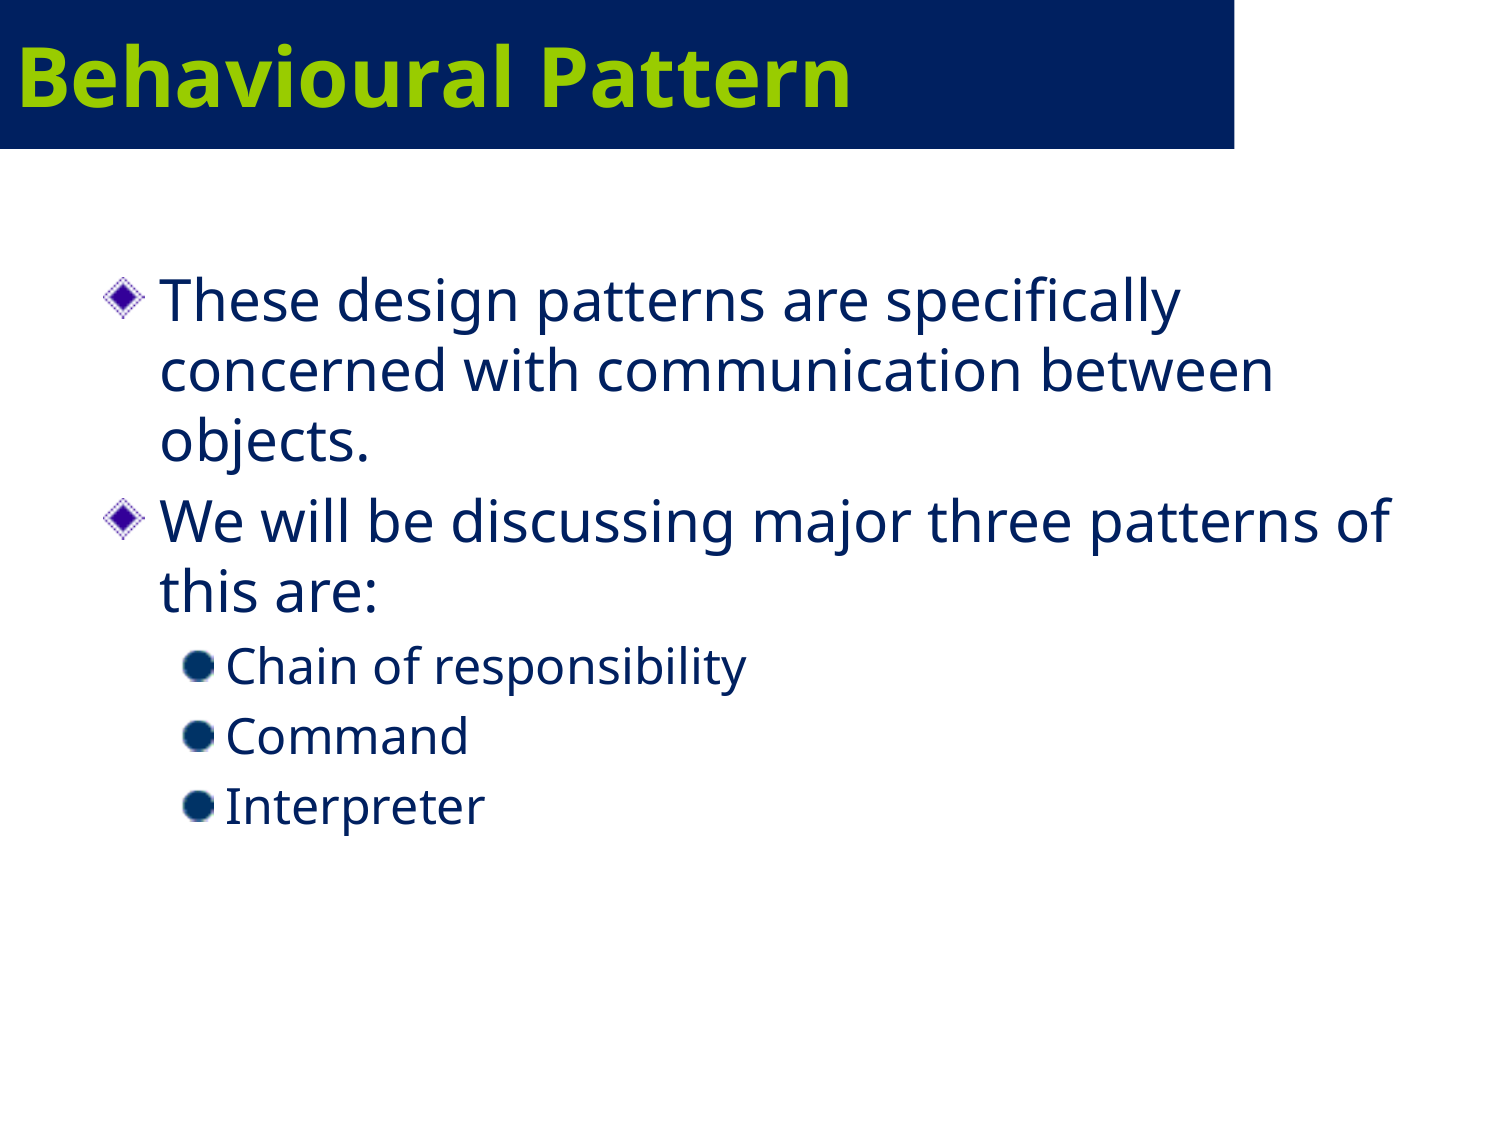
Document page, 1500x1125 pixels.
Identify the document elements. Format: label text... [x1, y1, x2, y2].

picture [178, 646, 214, 682]
list These design patterns are specifically concerned with communication between objects. We will be discussing major three patterns of this are: Chain of responsibility Command Interpreter [88, 255, 1439, 998]
title Behavioural Pattern [0, 0, 1235, 149]
picture [103, 498, 145, 540]
picture [178, 786, 214, 822]
picture [103, 277, 145, 319]
picture [178, 716, 214, 752]
